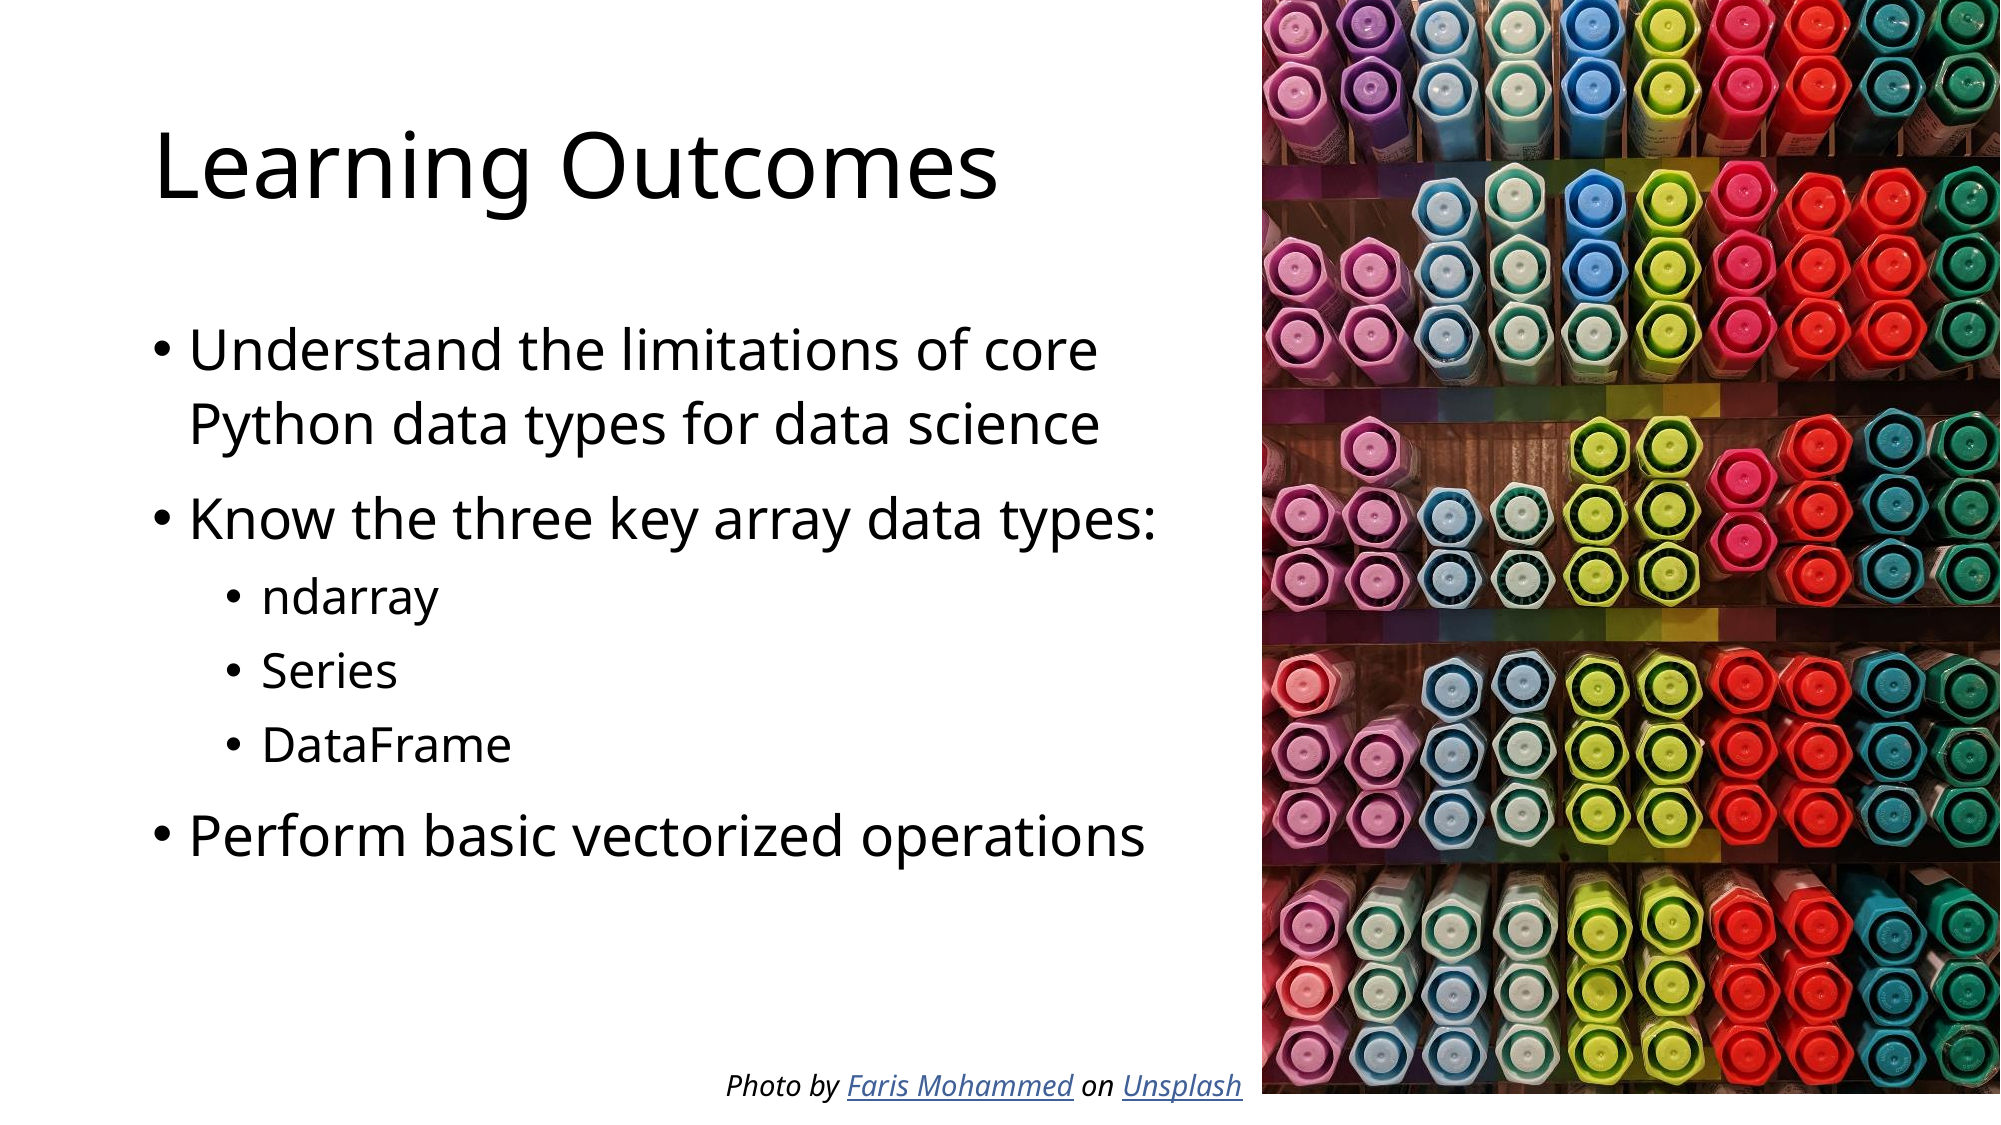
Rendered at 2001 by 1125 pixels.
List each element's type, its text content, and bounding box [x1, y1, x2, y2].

list Understand the limitations of core Python data types for data science Know the three key array data types: ndarray Series DataFrame Perform basic vectorized operations [137, 299, 1179, 1014]
text_box Photo by Faris Mohammed on Unsplash [353, 1060, 1258, 1115]
title Learning Outcomes [137, 59, 1262, 278]
picture [1262, 0, 2000, 1095]
